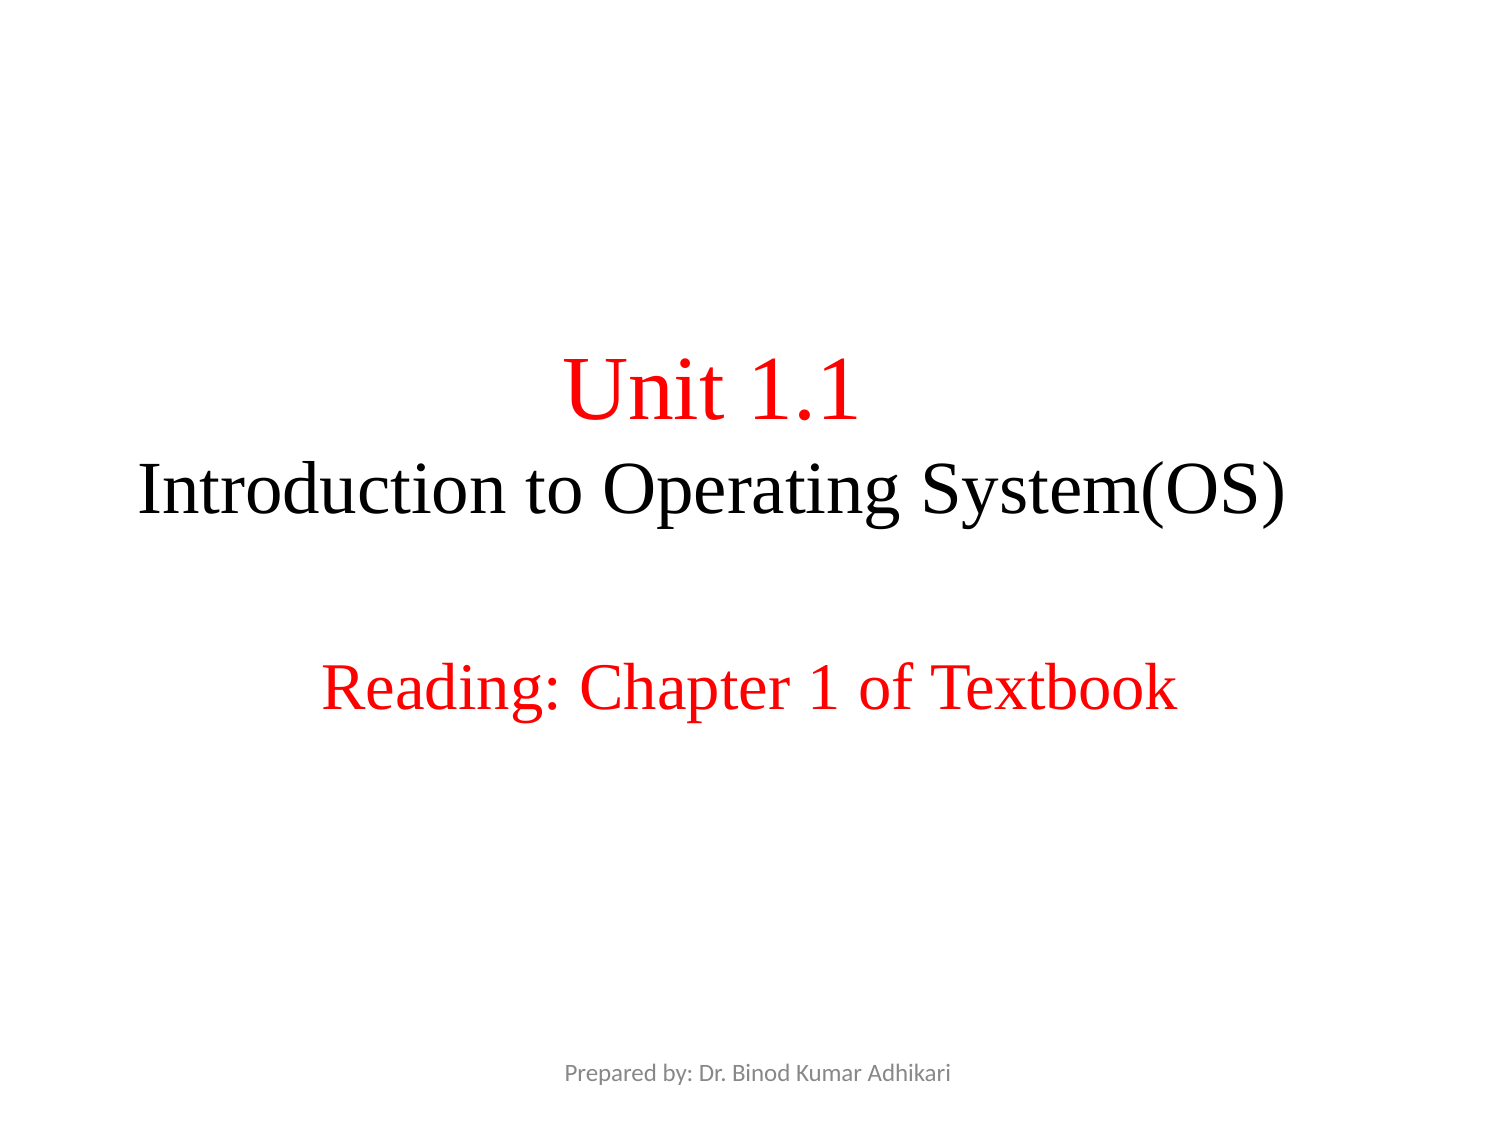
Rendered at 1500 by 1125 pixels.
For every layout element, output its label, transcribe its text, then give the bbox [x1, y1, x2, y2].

text_box Reading: Chapter 1 of Textbook [319, 640, 1181, 723]
text_box Unit 1.1 Introduction to Operating System(OS) [134, 325, 1291, 529]
footer Prepared by: Dr. Binod Kumar Adhikari [562, 1060, 959, 1125]
